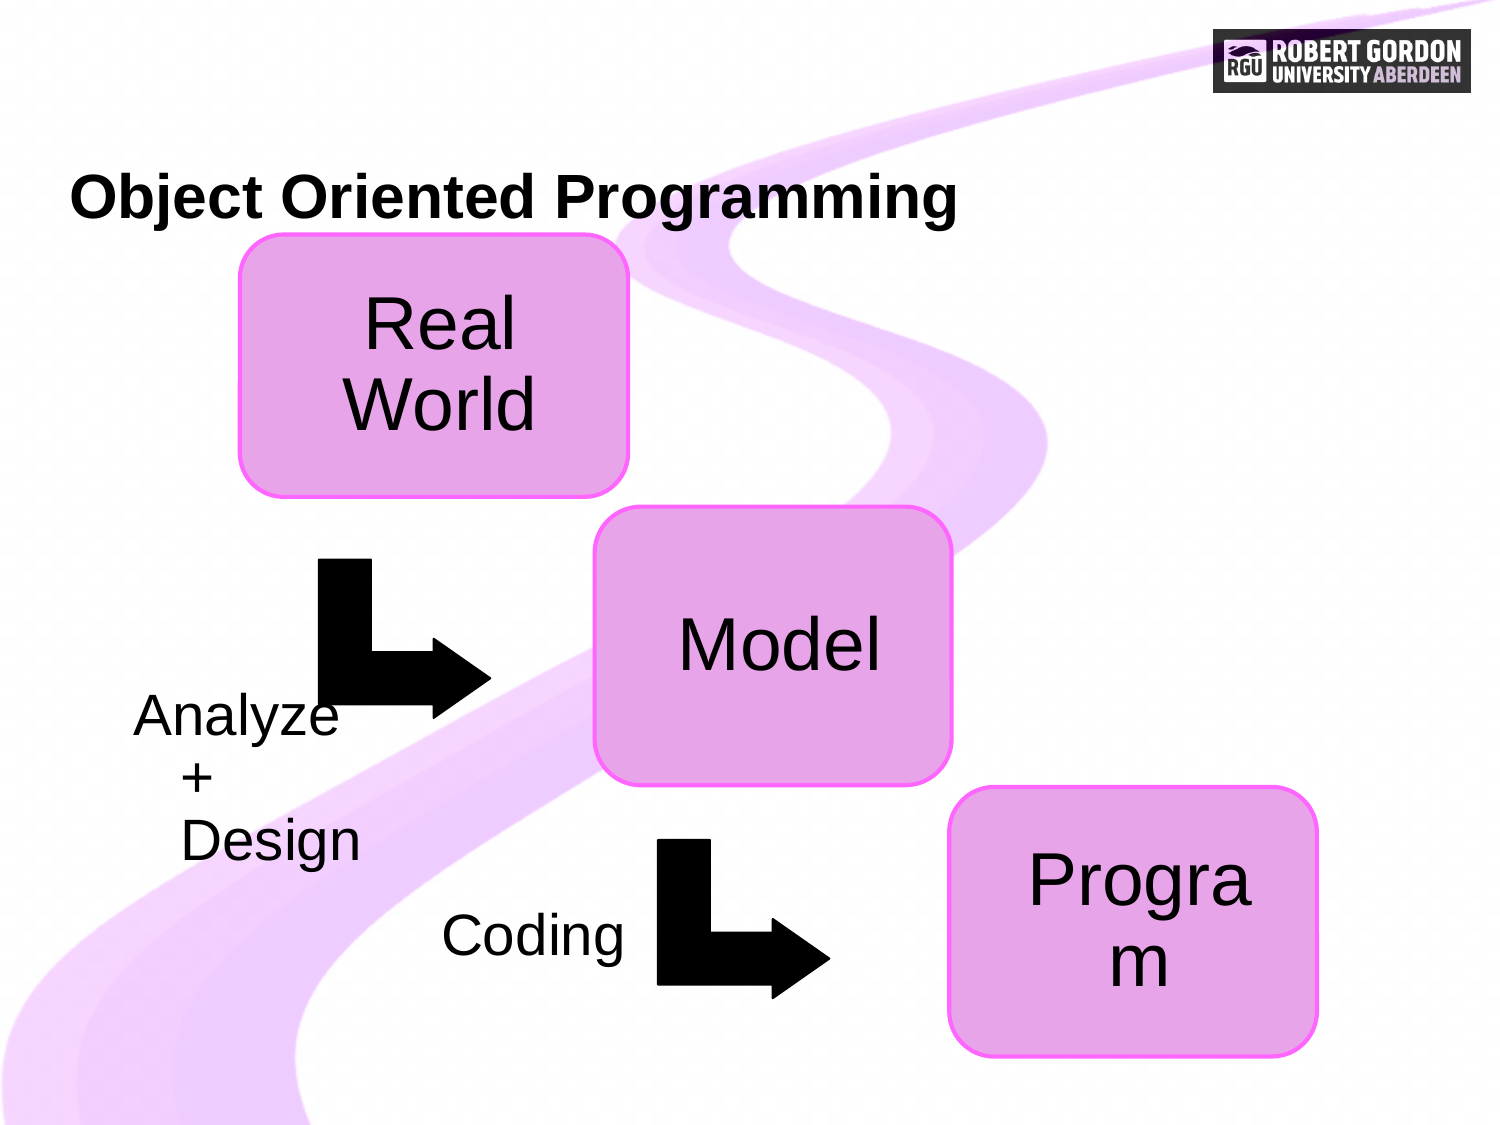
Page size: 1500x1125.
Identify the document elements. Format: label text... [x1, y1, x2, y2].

picture [1213, 29, 1471, 93]
title Object Oriented Programming [53, 148, 1448, 257]
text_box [110, 228, 1448, 1063]
